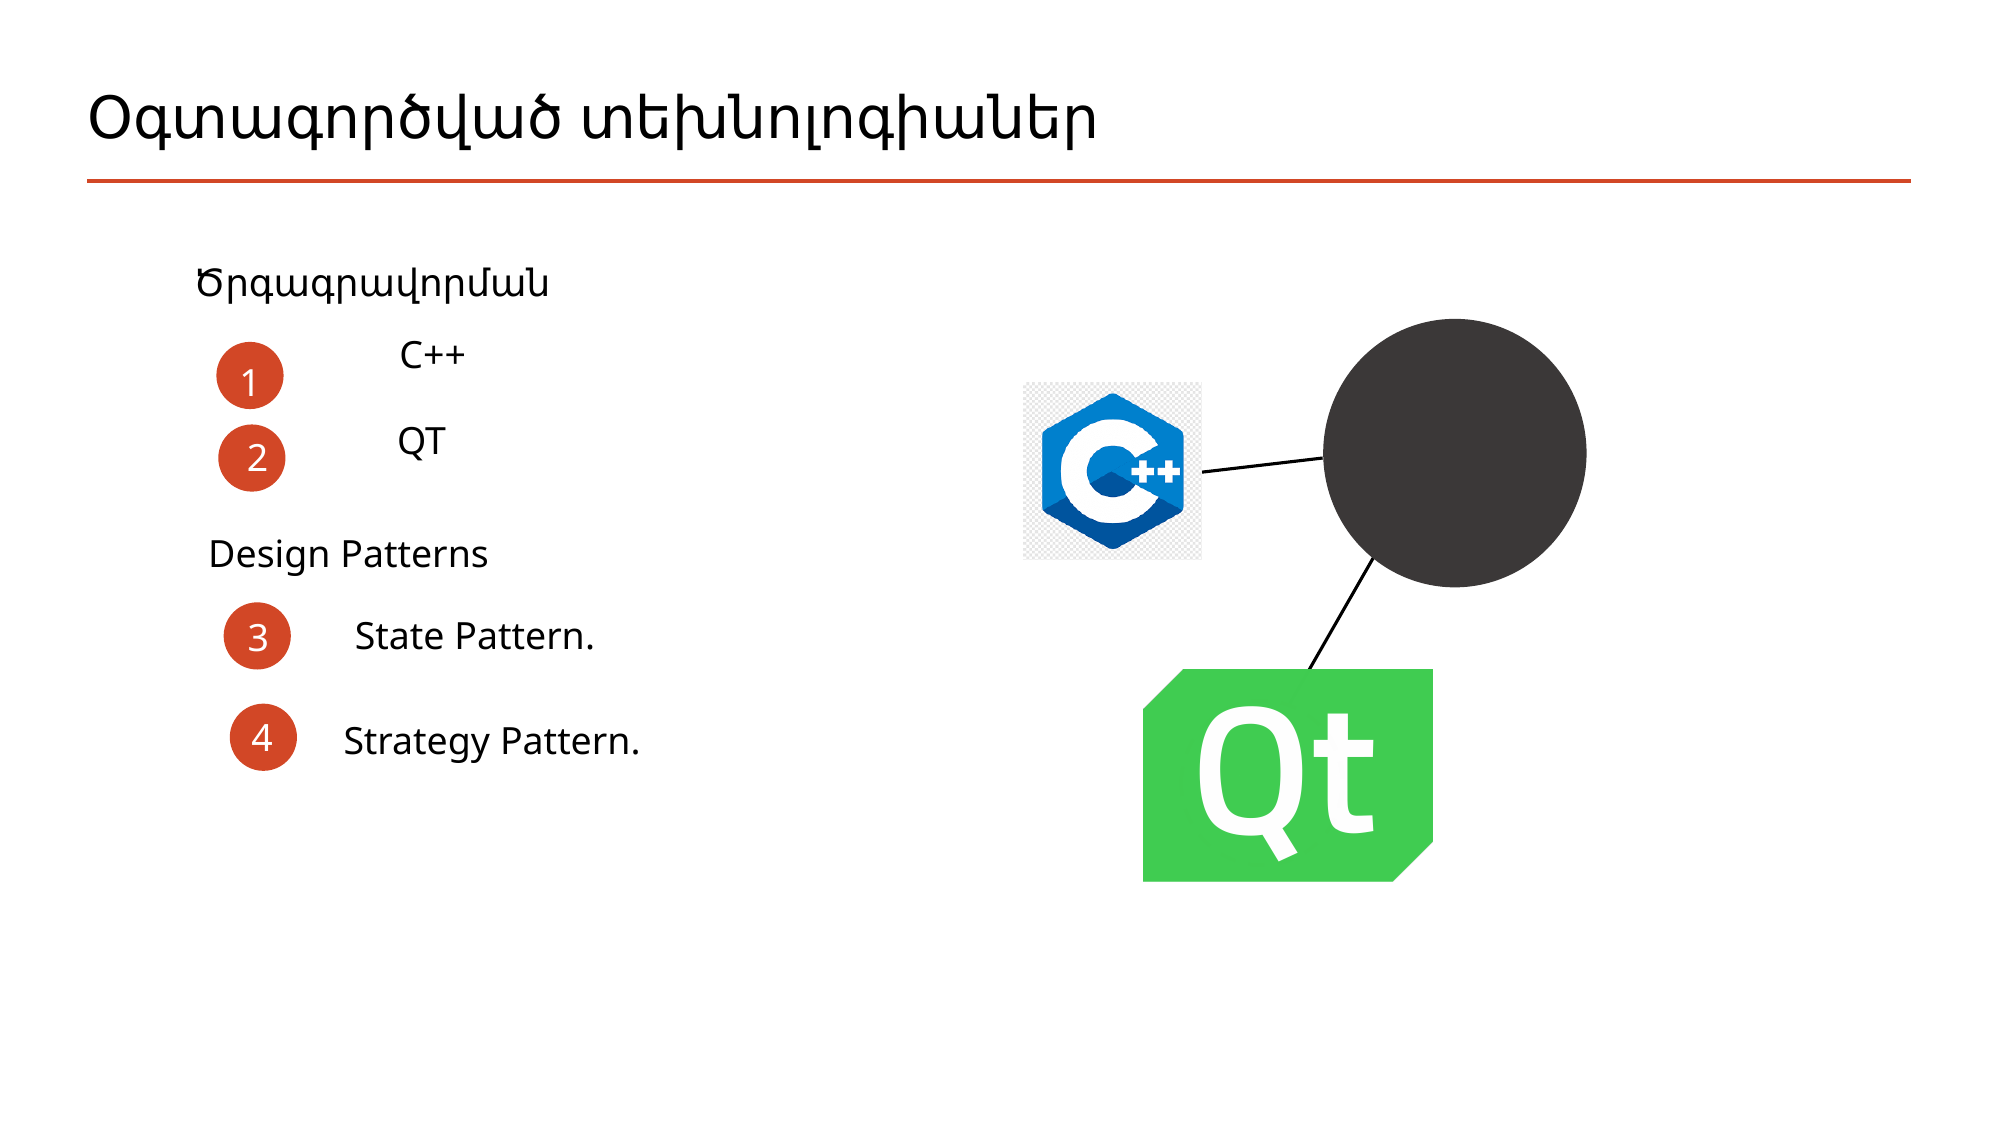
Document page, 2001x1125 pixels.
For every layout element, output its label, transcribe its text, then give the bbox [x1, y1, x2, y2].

title Օգտագործված տեխնոլոգիաներ [72, 67, 1574, 173]
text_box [149, 251, 2000, 1125]
picture [1143, 669, 1433, 883]
picture [1023, 382, 1202, 560]
